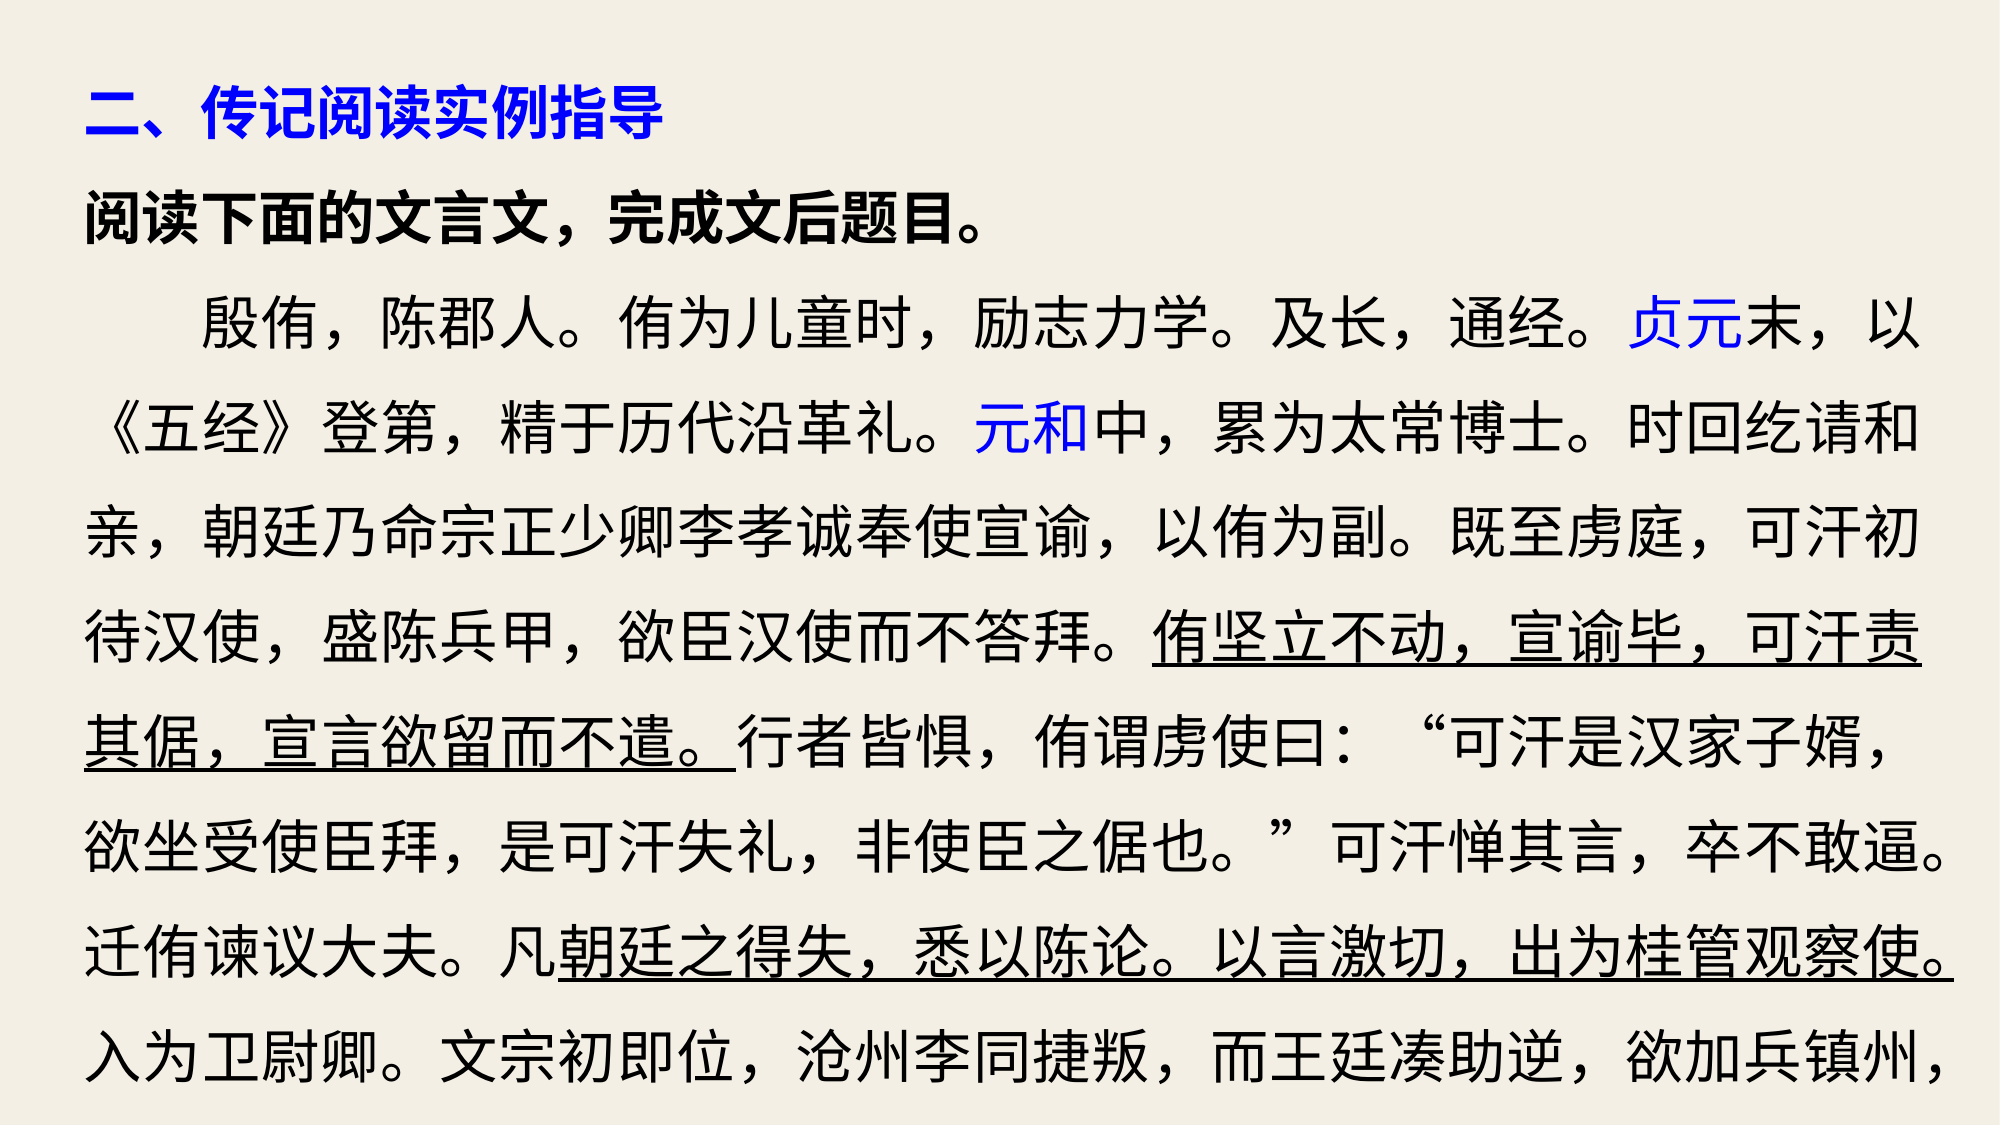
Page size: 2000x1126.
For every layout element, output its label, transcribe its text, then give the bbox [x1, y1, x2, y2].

text_box 二、传记阅读实例指导 阅读下面的文言文，完成文后题目。 殷侑，陈郡人。侑为儿童时，励志力学。及长，通经。贞元末，以《五经》登第，精于历代沿革礼。元和中，累为太常博士。时回纥请和亲，朝廷乃命宗正少卿李孝诚奉使宣谕，以侑为副。既至虏庭，可汗初待汉使，盛陈兵甲，欲臣汉使而不答拜。侑坚立不动，宣谕毕，可汗责其倨，宣言欲留而不遣。行者皆惧，侑谓虏使曰：“可汗是汉家子婿，欲坐受使臣拜，是可汗失礼，非使臣之倨也。”可汗惮其言，卒不敢逼。迁侑谏议大夫。凡朝廷之得失，悉以陈论。以言激切，出为桂管观察使。入为卫尉卿。文宗初即位，沧州李同捷叛，而王廷凑助逆，欲加兵镇州， [63, 31, 1942, 1101]
